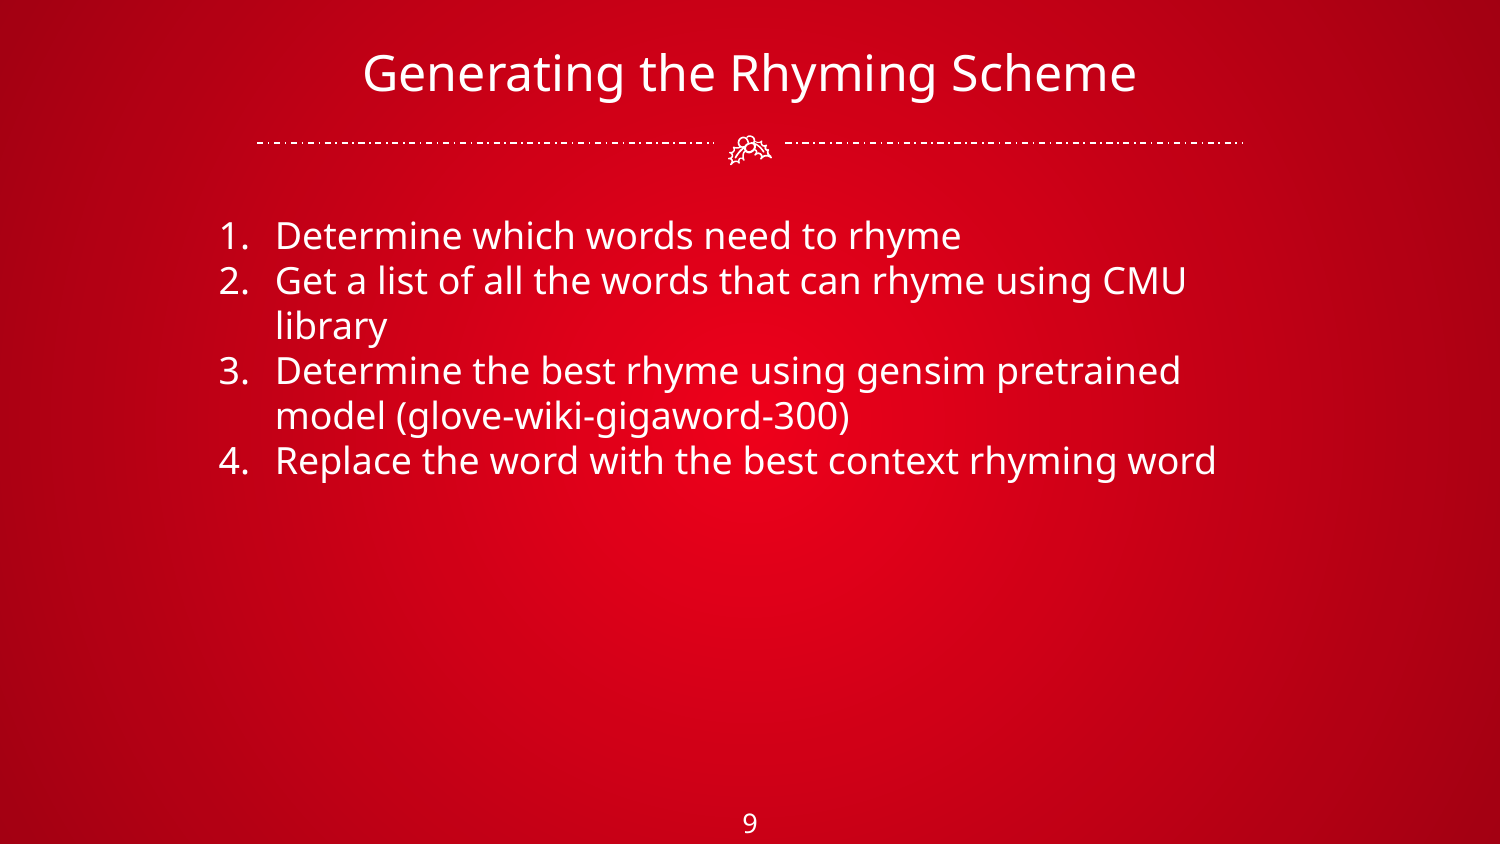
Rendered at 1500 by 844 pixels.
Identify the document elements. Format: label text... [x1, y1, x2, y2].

slide_number ‹#› [705, 791, 795, 844]
list Determine which words need to rhyme Get a list of all the words that can rhyme using CMU library Determine the best rhyme using gensim pretrained model (glove-wiki-gigaword-300) Replace the word with the best context rhyming word [184, 196, 1318, 808]
title Generating the Rhyming Scheme [75, 12, 1425, 117]
